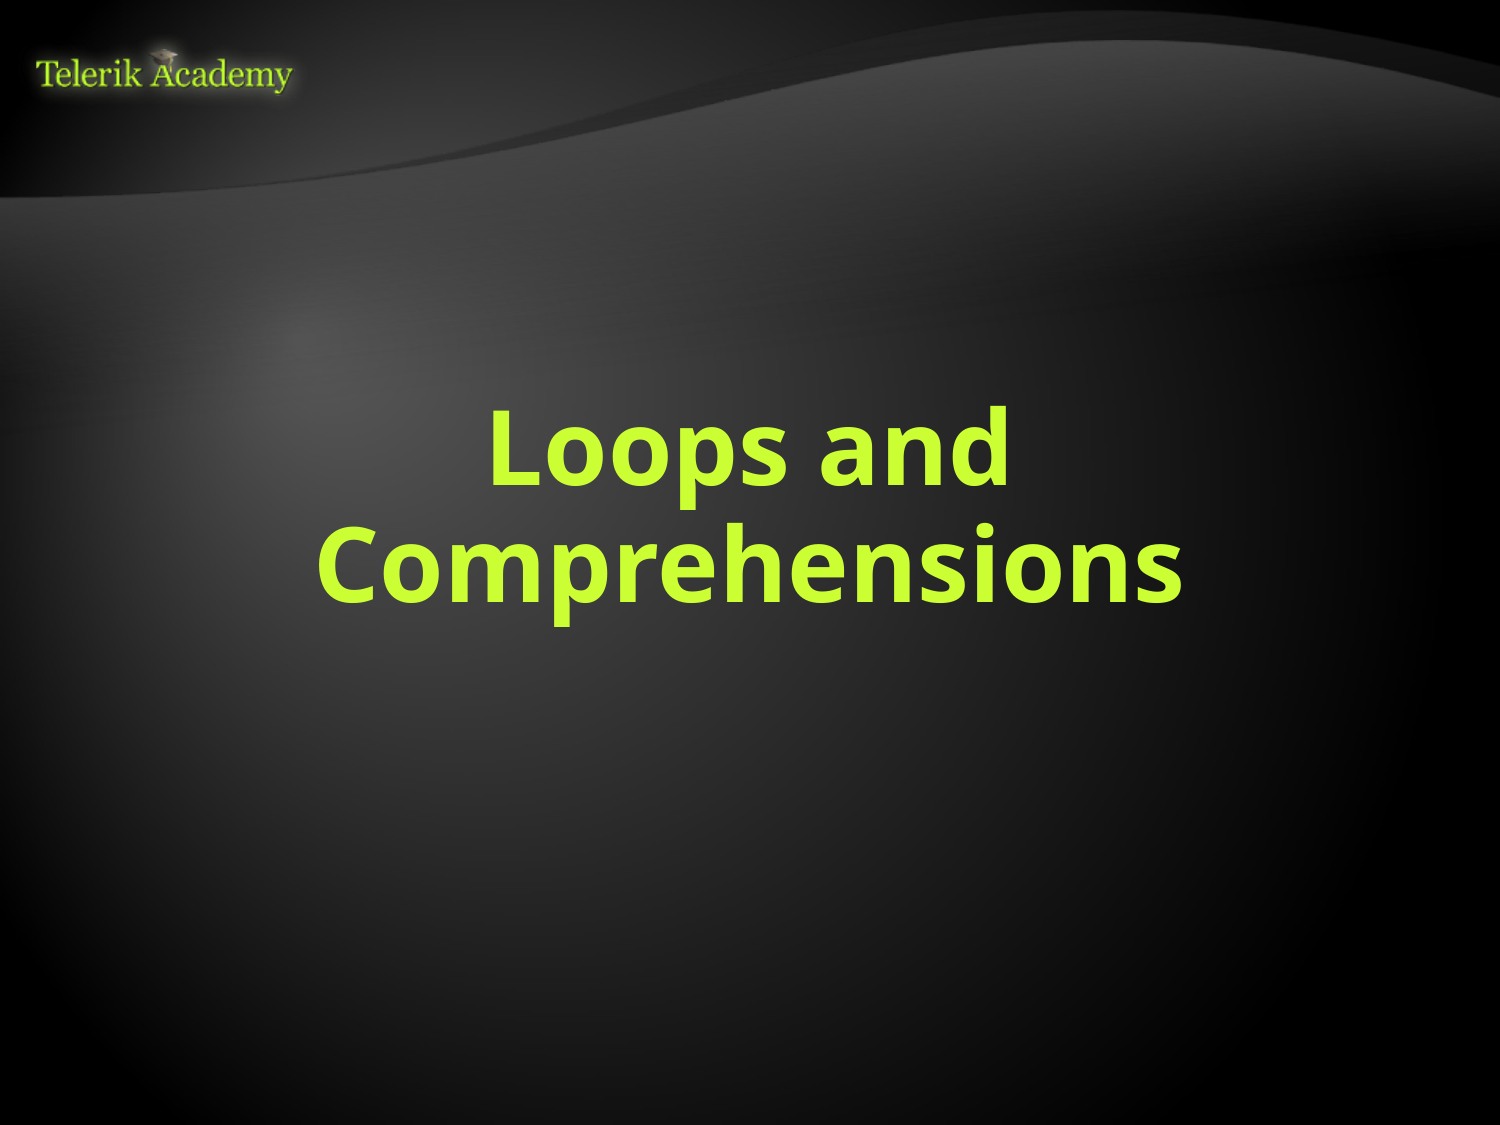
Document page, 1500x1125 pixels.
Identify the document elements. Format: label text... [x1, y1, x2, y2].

picture [0, 0, 1500, 1125]
title Loops and Comprehensions [99, 450, 1400, 563]
